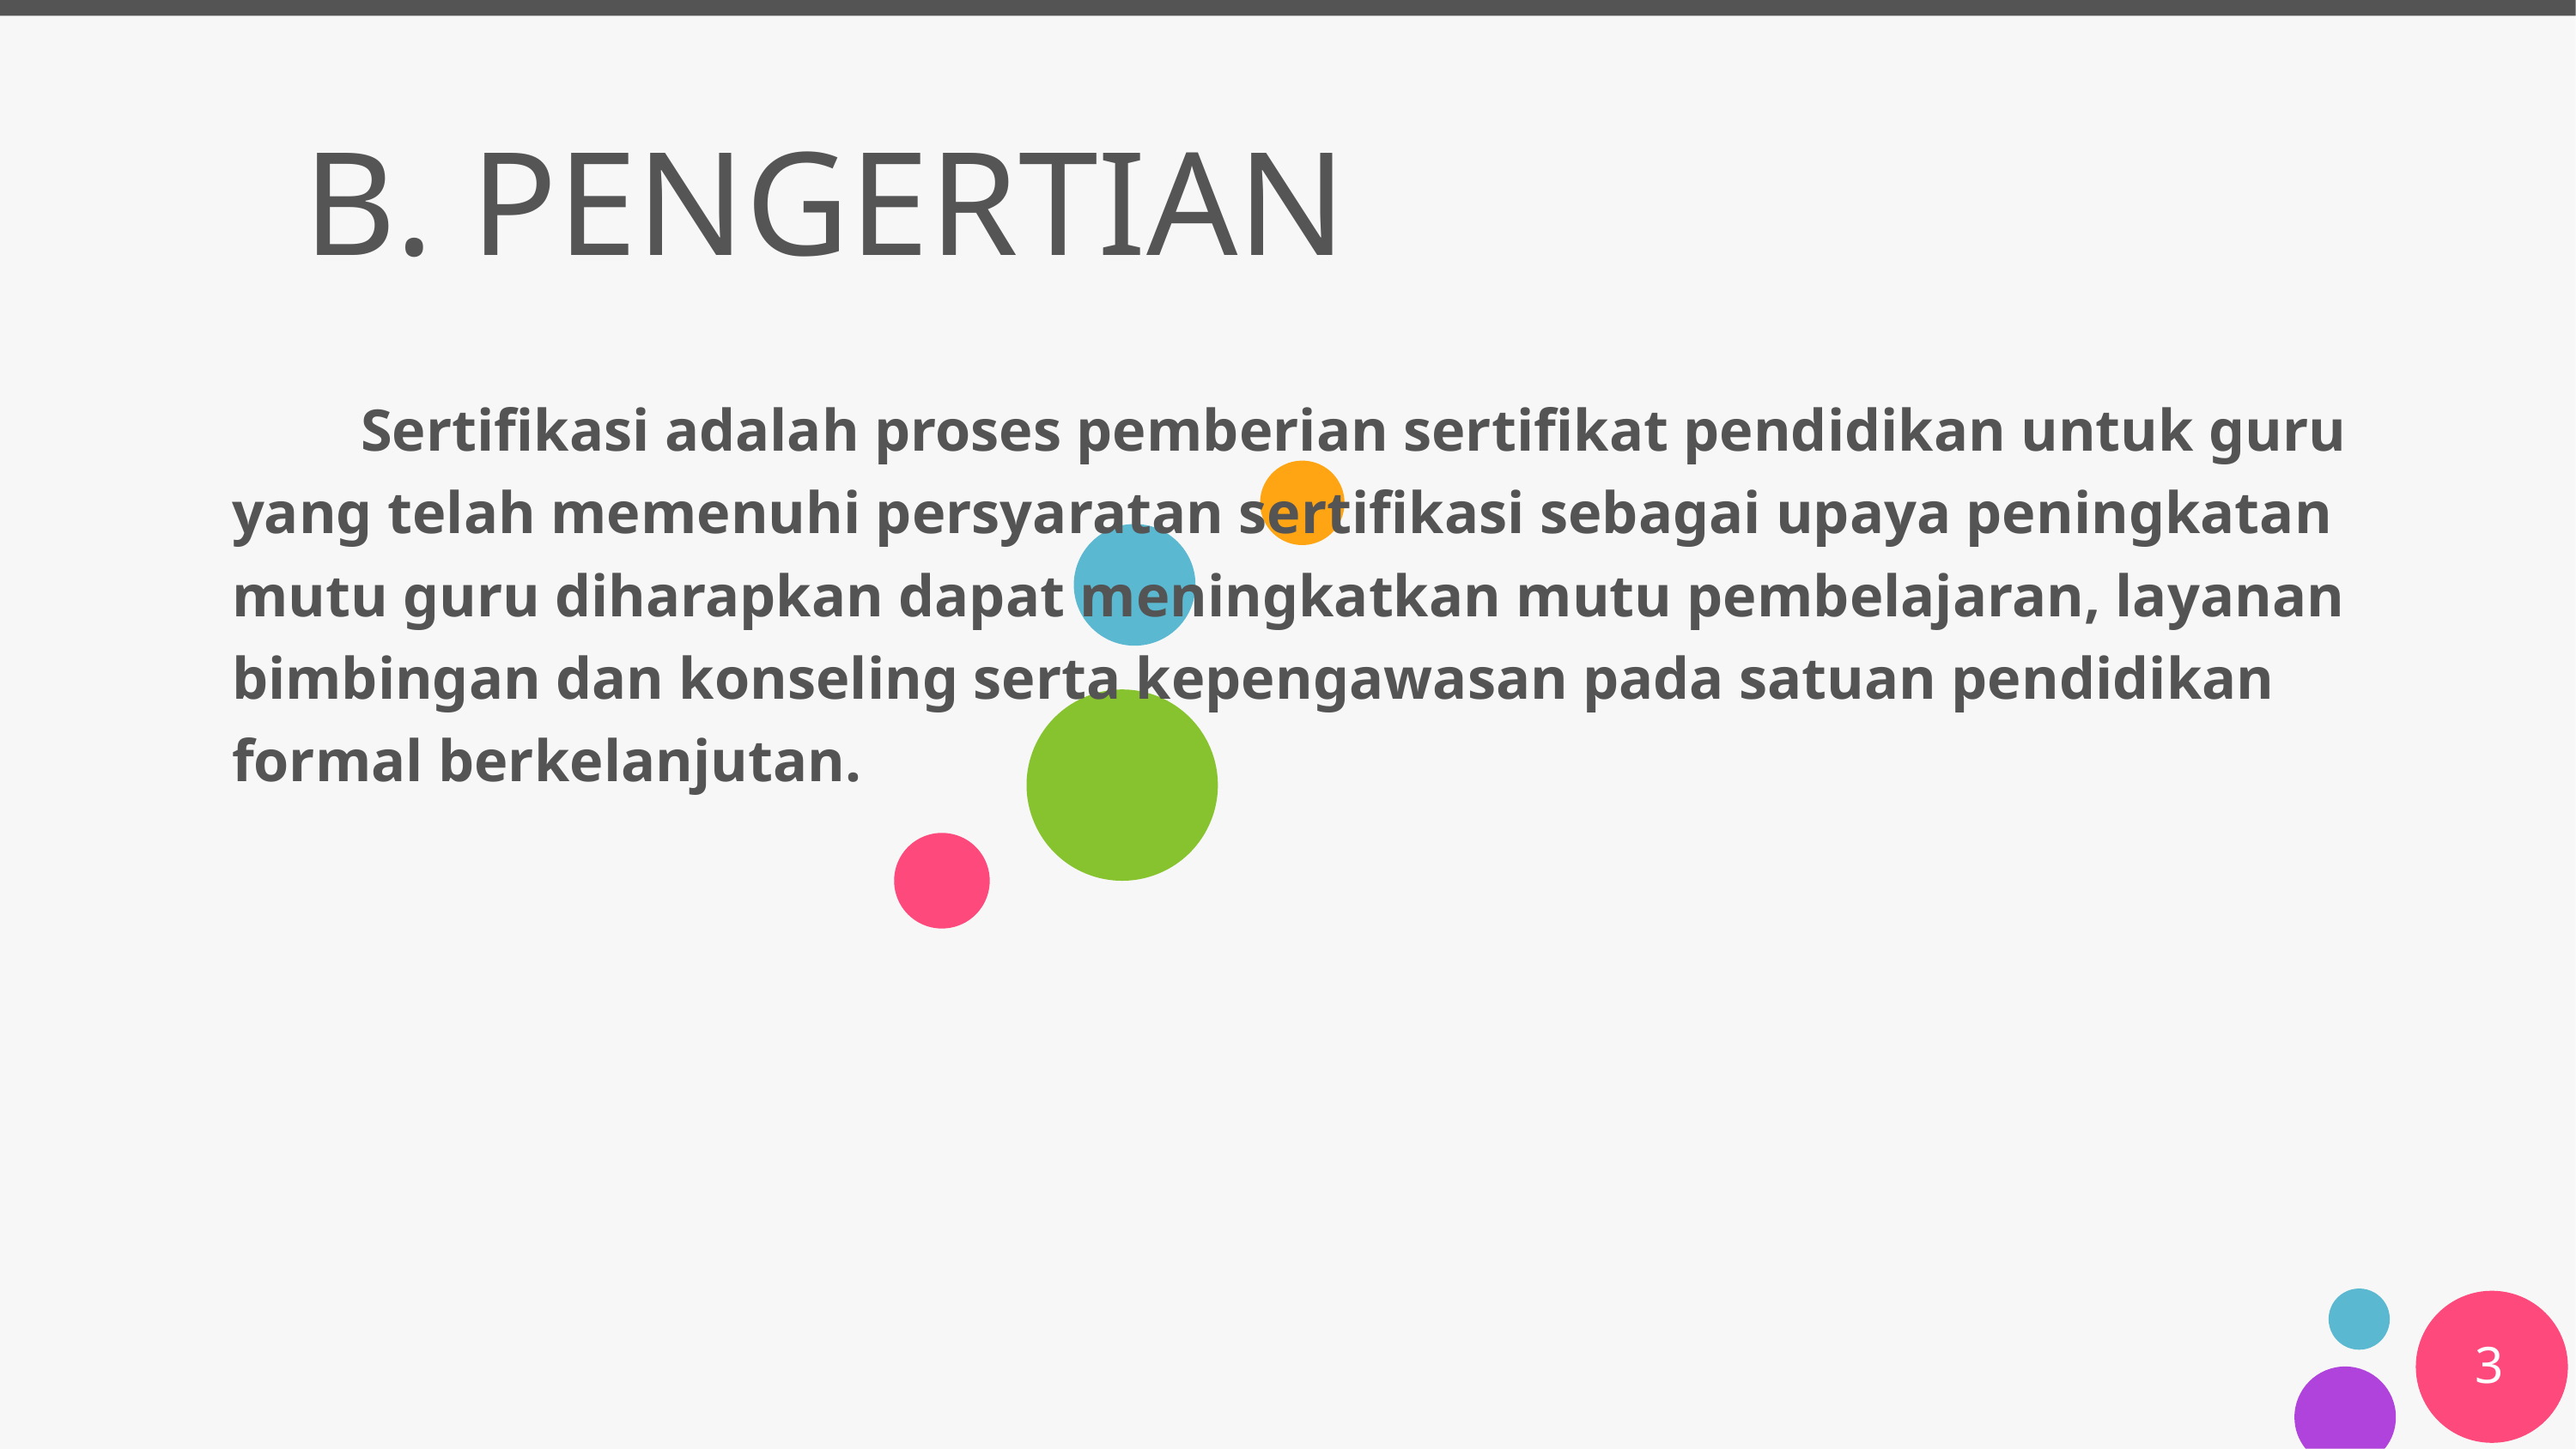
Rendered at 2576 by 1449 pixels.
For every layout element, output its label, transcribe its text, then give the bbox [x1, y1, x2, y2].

slide_number 3 [2414, 1328, 2567, 1406]
list Sertifikasi adalah proses pemberian sertifikat pendidikan untuk guru yang telah memenuhi persyaratan sertifikasi sebagai upaya peningkatan mutu guru diharapkan dapat meningkatkan mutu pembelajaran, layanan bimbingan dan konseling serta kepengawasan pada satuan pendidikan formal berkelanjutan. [209, 368, 2384, 1039]
title B. PENGERTIAN [77, 75, 1574, 322]
